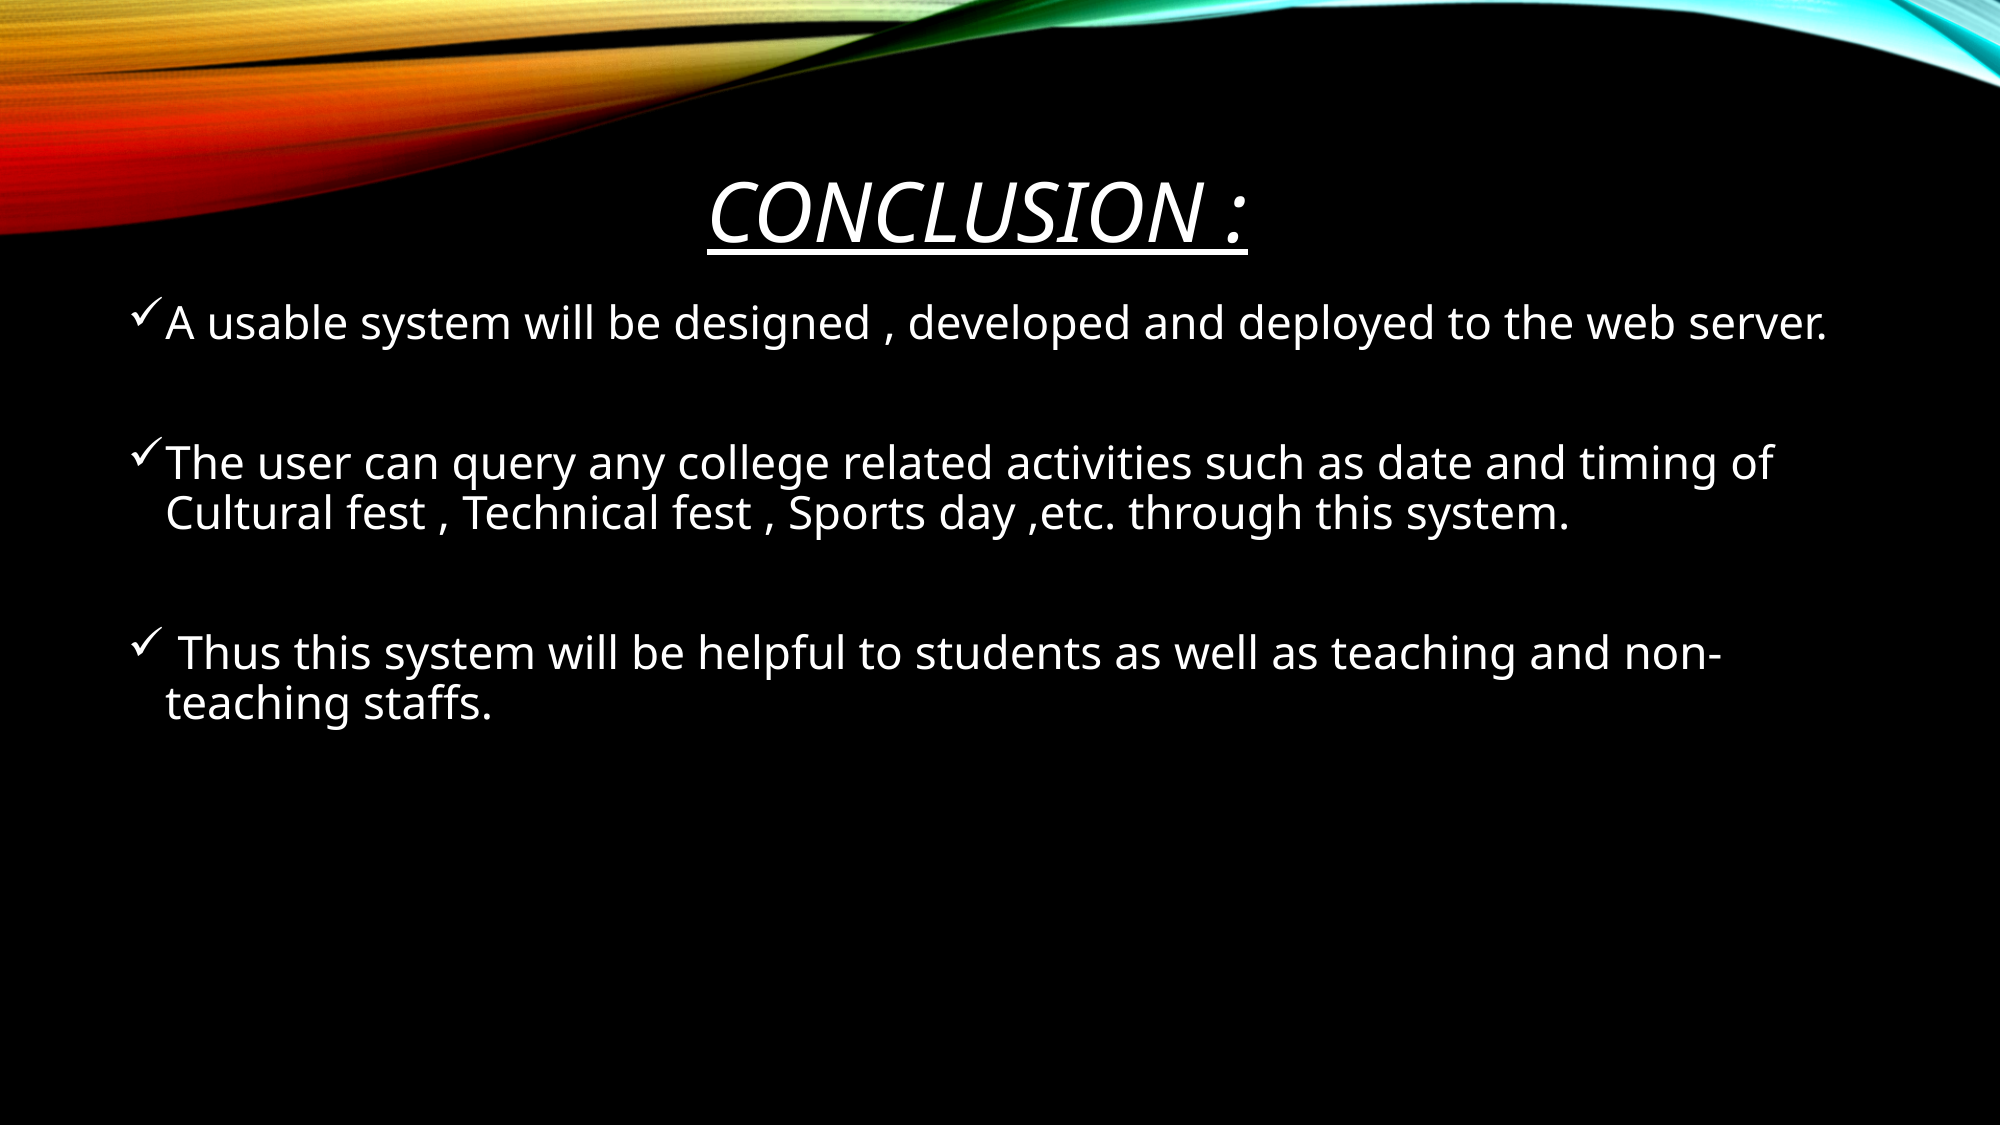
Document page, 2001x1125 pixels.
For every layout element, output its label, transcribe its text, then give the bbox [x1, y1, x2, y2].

title Conclusion : [474, 125, 1263, 292]
picture [0, 0, 2000, 237]
list A usable system will be designed , developed and deployed to the web server. The user can query any college related activities such as date and timing of Cultural fest , Technical fest , Sports day ,etc. through this system. Thus this system will be helpful to students as well as teaching and non-teaching staffs. [112, 292, 1888, 1021]
